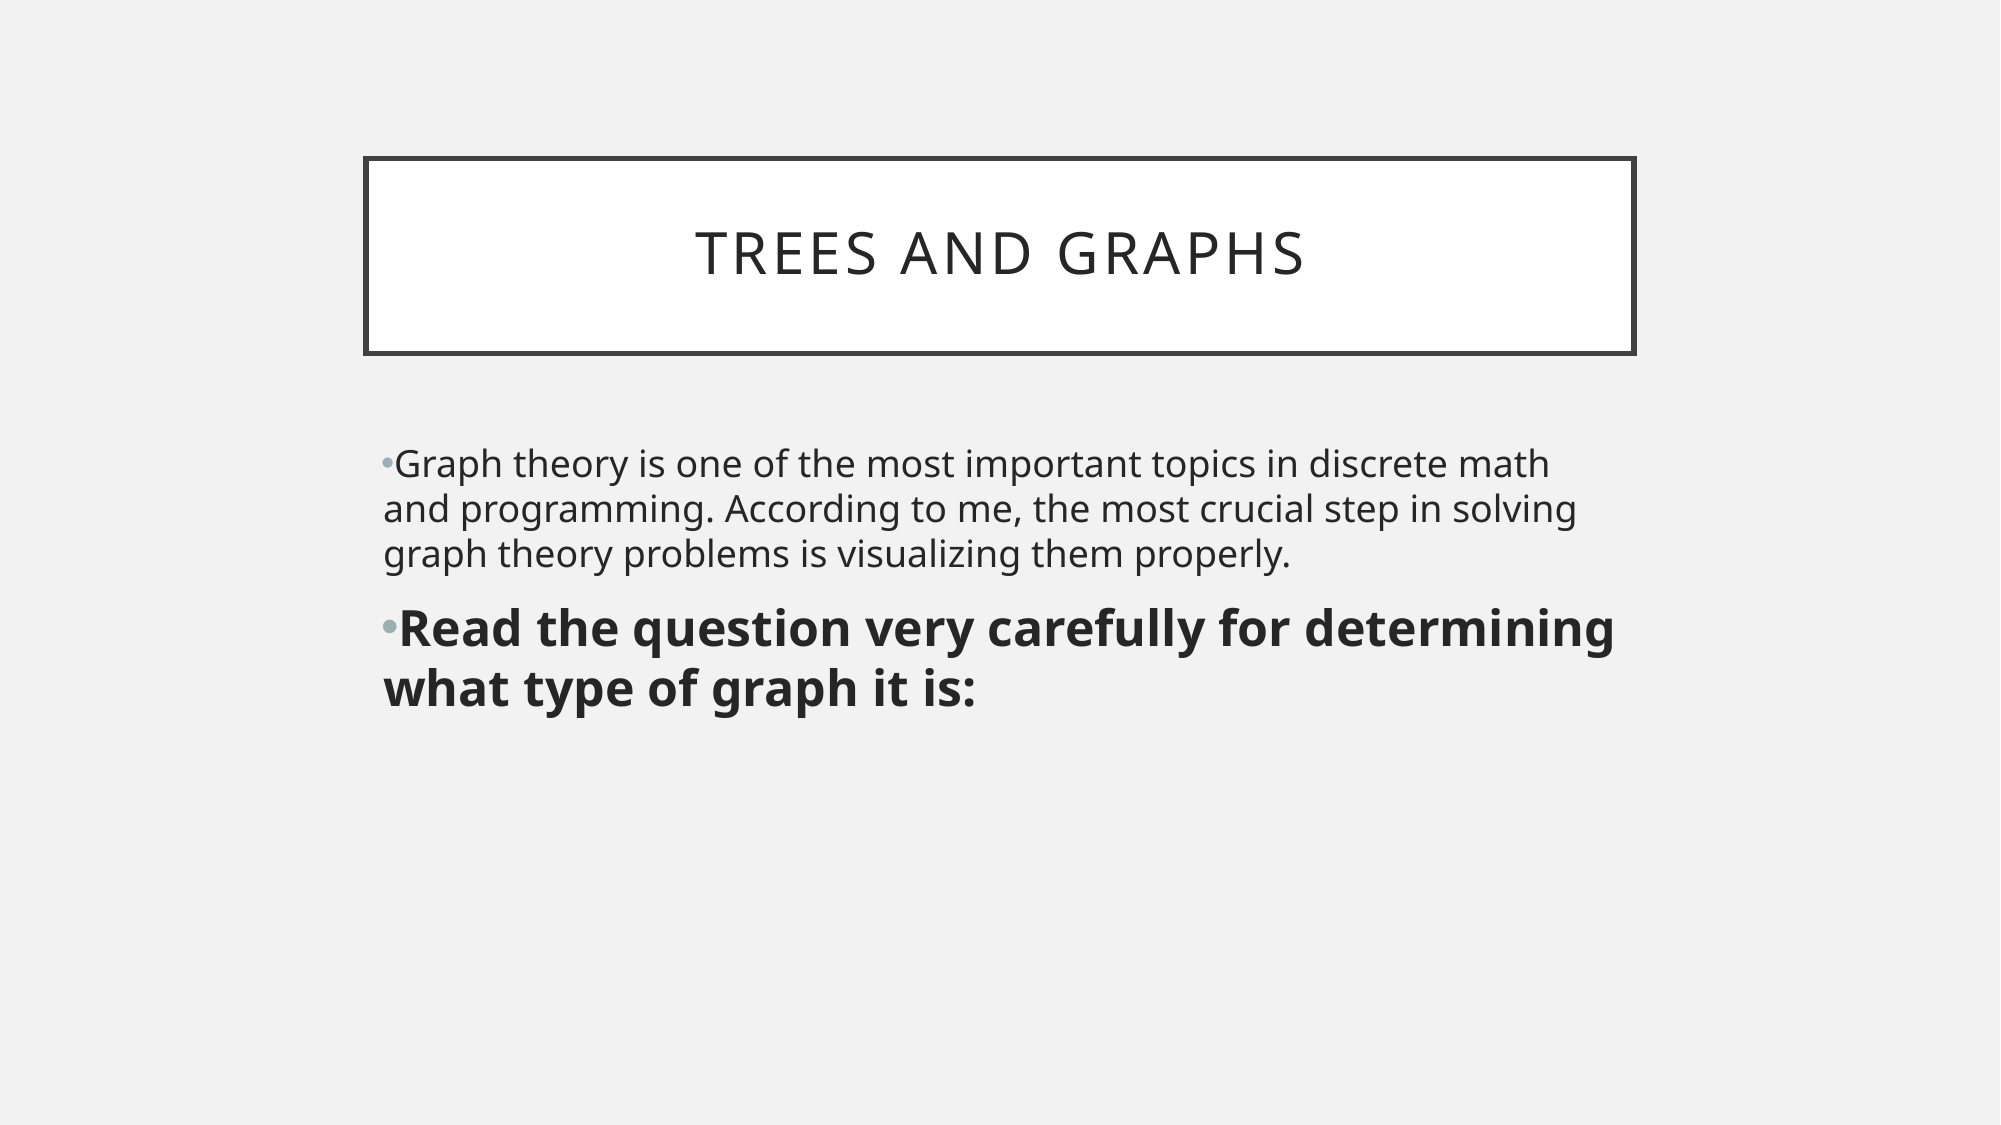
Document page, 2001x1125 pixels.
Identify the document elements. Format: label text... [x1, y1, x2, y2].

title Trees and Graphs [363, 156, 1637, 356]
list Graph theory is one of the most important topics in discrete math and programming. According to me, the most crucial step in solving graph theory problems is visualizing them properly. Read the question very carefully for determining what type of graph it is: [366, 432, 1634, 942]
